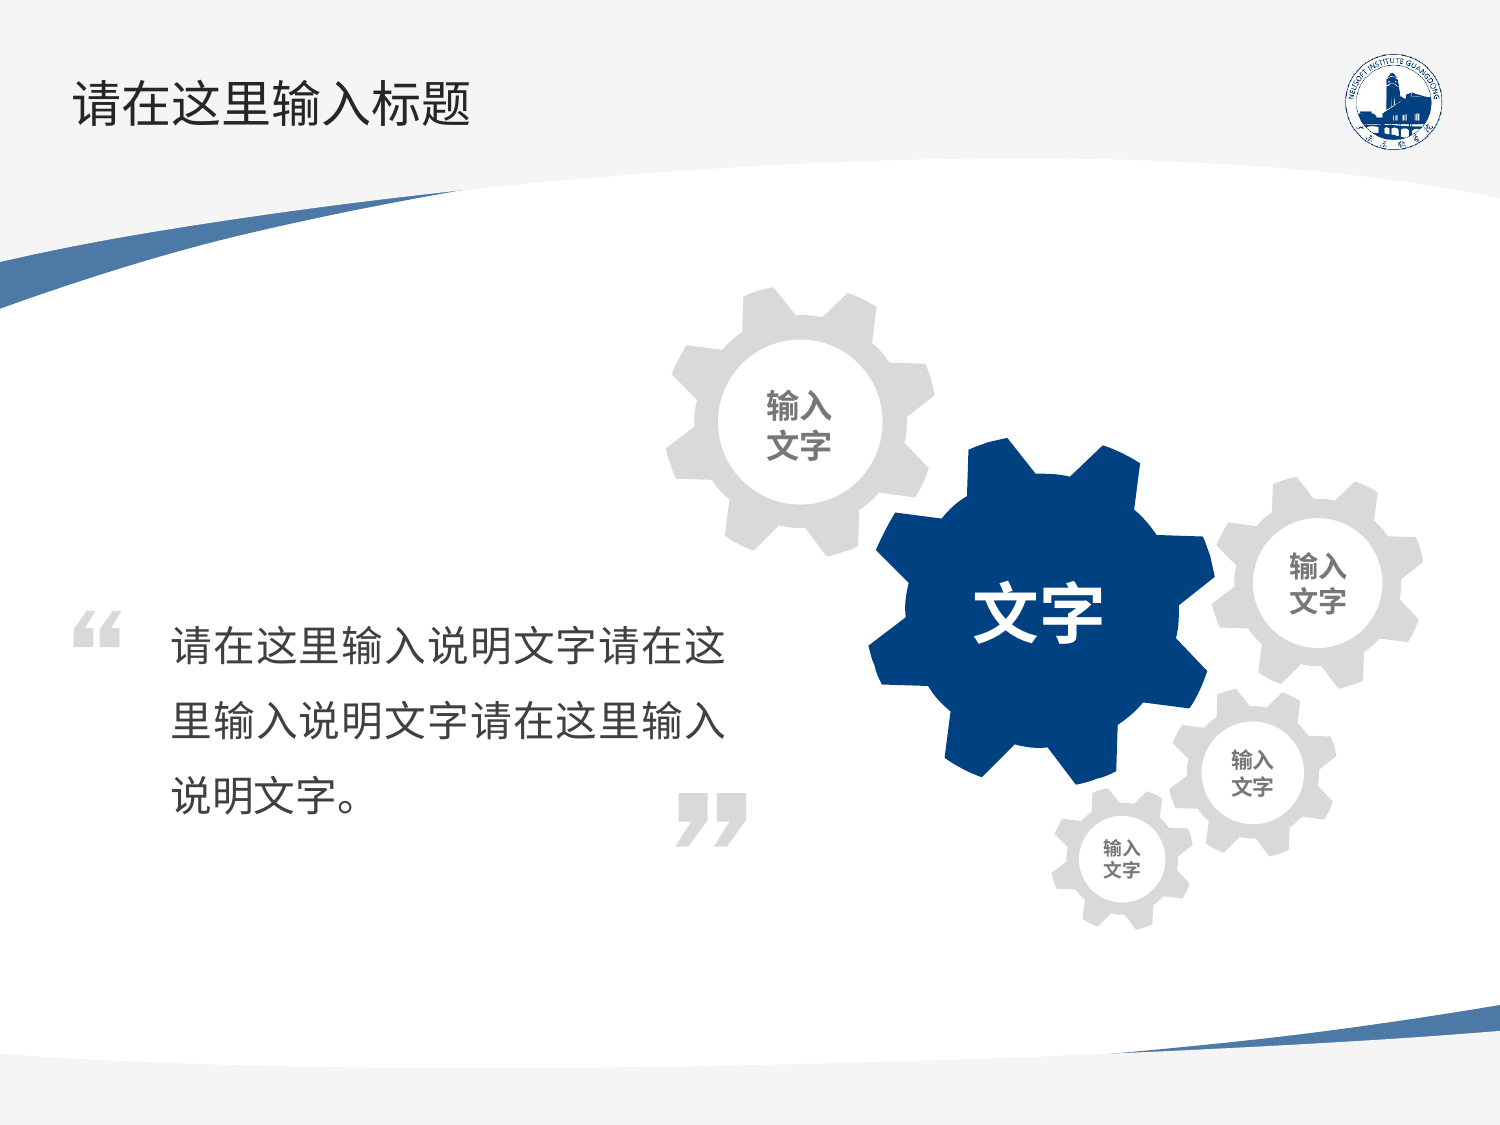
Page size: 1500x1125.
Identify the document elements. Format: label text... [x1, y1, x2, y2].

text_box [675, 792, 747, 847]
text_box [73, 610, 122, 648]
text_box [1168, 688, 1337, 857]
title 请在这里输入标题 [59, 60, 1410, 149]
text_box 请在这里输入说明文字请在这里输入说明文字请在这里输入说明文字。 [155, 587, 741, 828]
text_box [868, 437, 1215, 785]
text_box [1211, 476, 1424, 689]
picture [1343, 52, 1444, 152]
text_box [1051, 788, 1193, 930]
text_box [665, 286, 935, 557]
